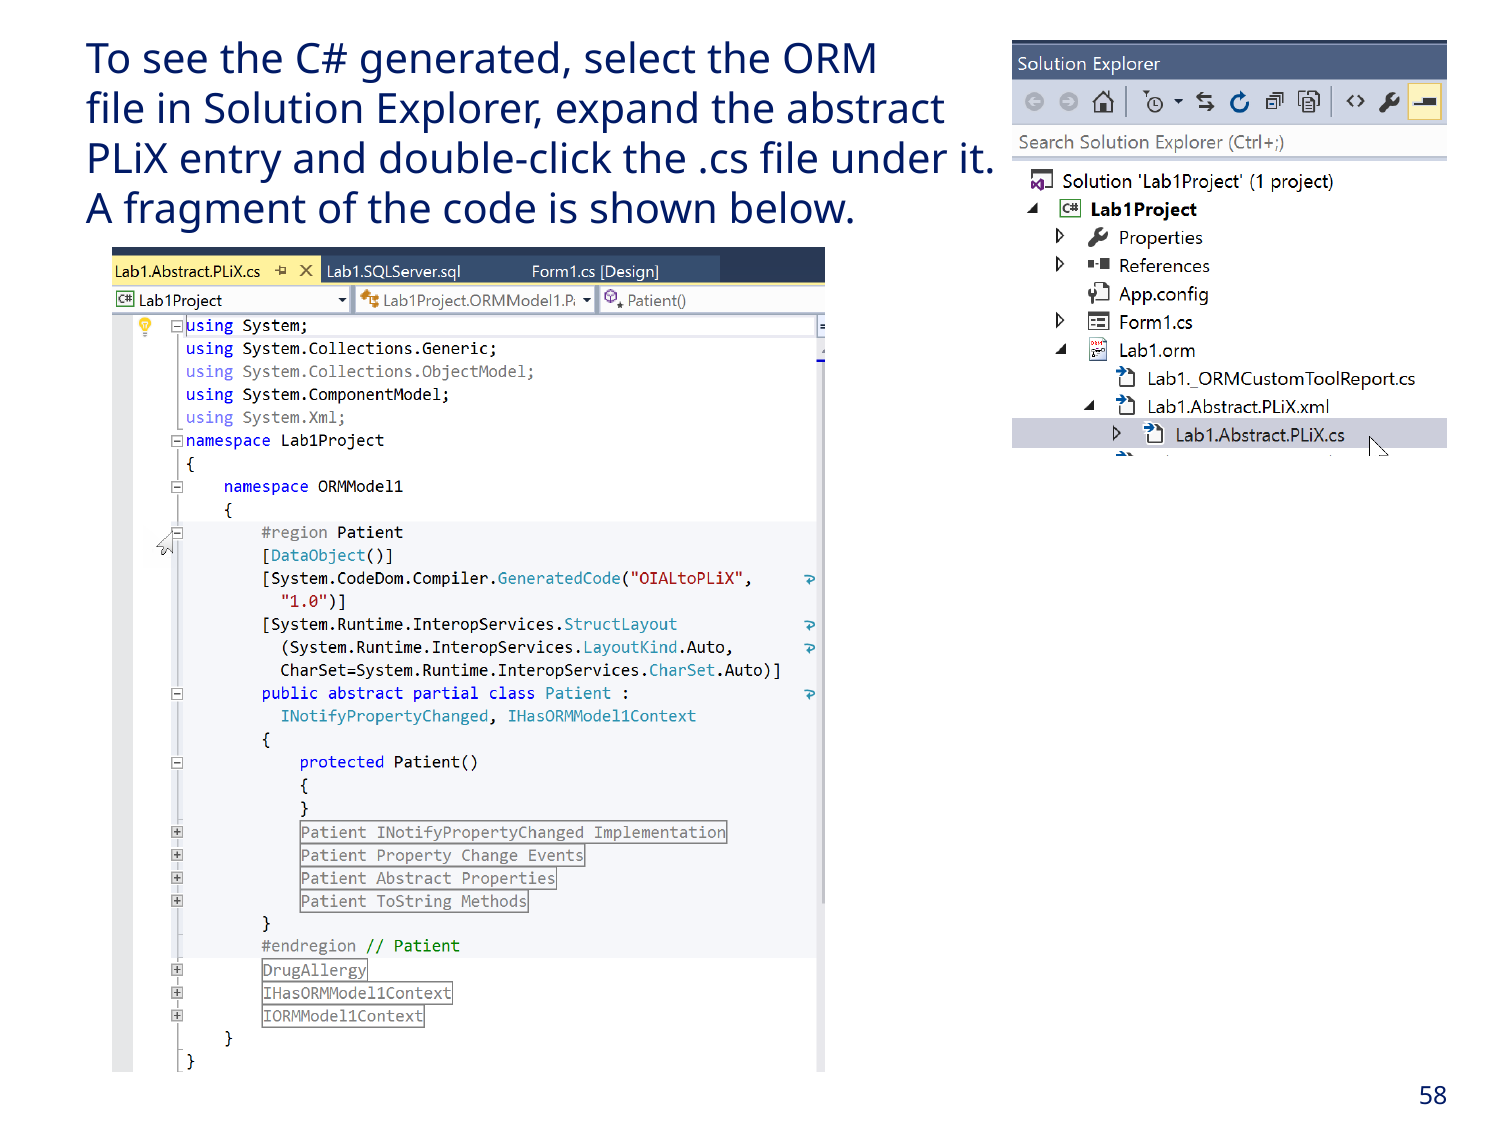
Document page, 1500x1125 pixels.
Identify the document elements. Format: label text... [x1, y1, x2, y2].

picture [1012, 40, 1447, 456]
picture [112, 247, 826, 1072]
text_box To see the C# generated, select the ORM file in Solution Explorer, expand the abstract PLiX entry and double-click the .cs file under it. A fragment of the code is shown below. [71, 24, 1011, 240]
slide_number 58 [1112, 1071, 1463, 1125]
